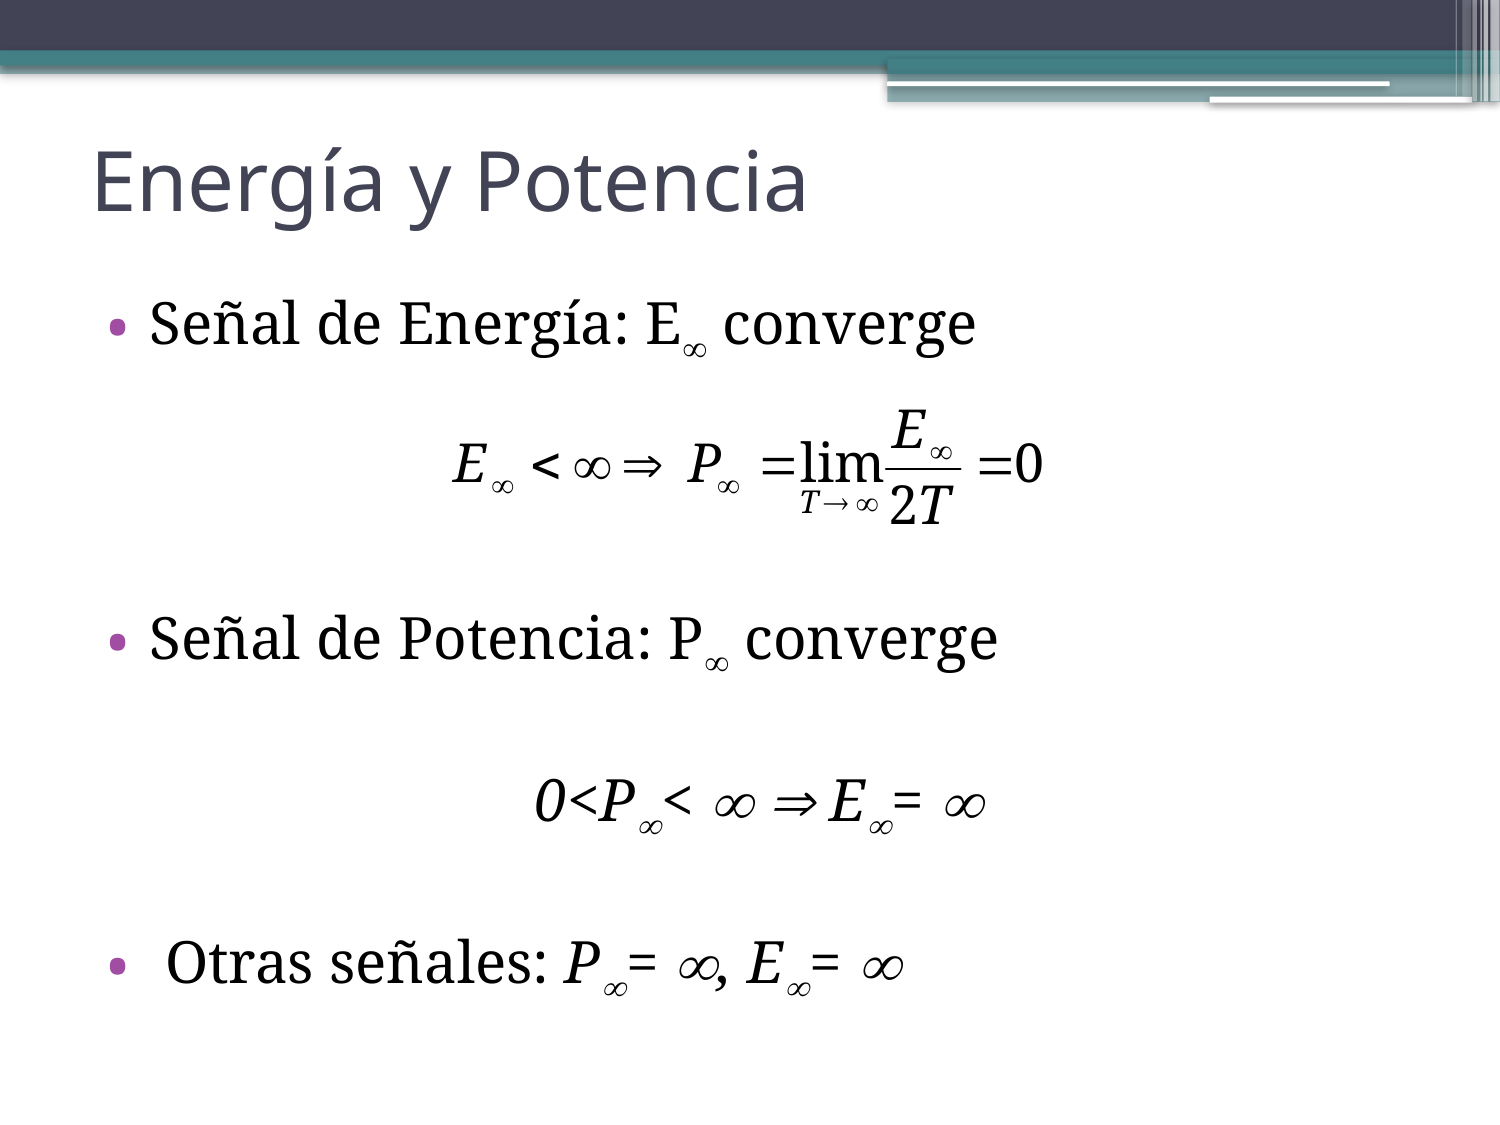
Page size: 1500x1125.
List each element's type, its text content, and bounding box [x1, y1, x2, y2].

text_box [442, 396, 1057, 537]
title Energía y Potencia [74, 89, 1426, 266]
list Señal de Energía: E converge Señal de Potencia: P converge 0<P<   E=  Otras señales: P= , E=  [74, 278, 1426, 1079]
